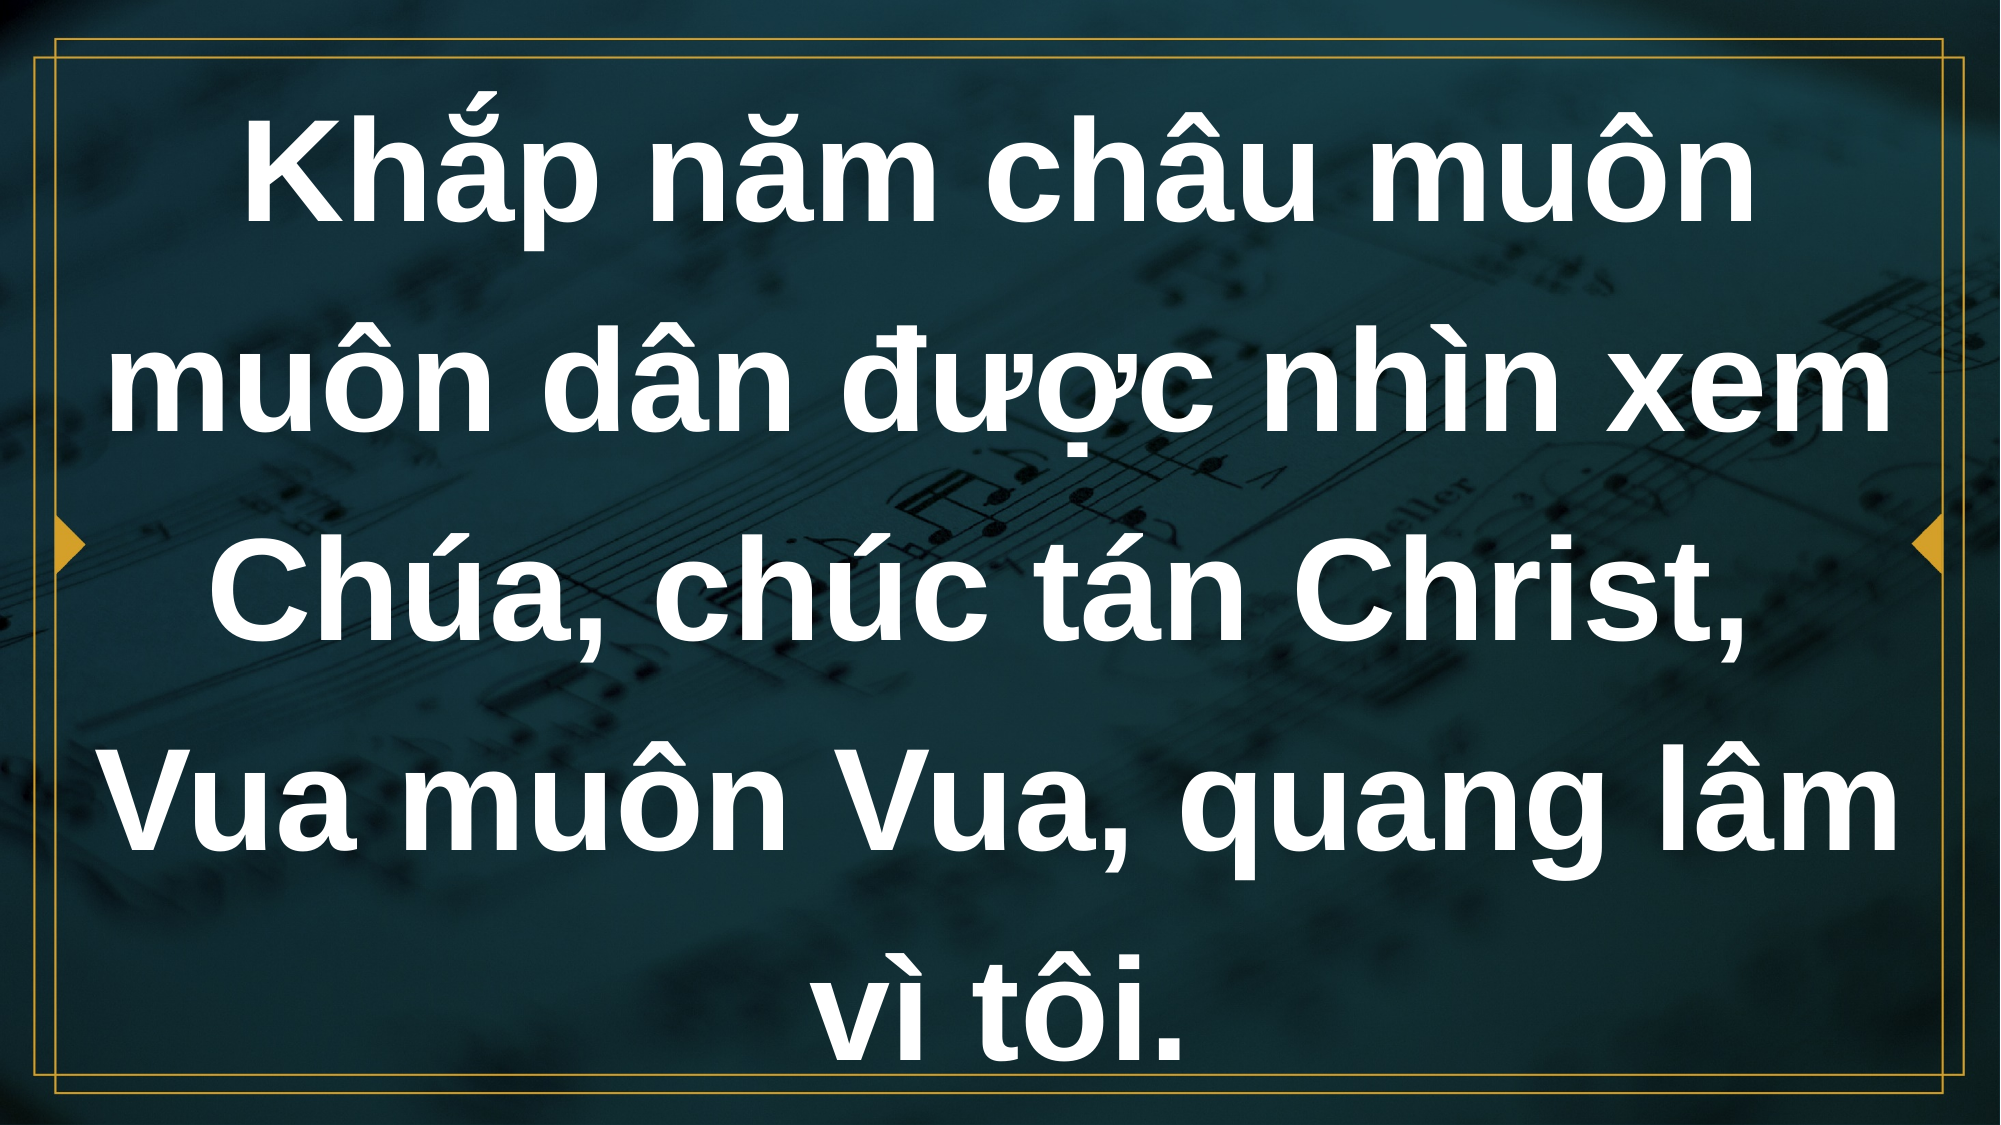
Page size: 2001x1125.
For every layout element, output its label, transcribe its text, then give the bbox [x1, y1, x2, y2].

title Khắp năm châu muôn muôn dân được nhìn xem Chúa, chúc tán Christ, Vua muôn Vua, quang lâm vì tôi. [55, 53, 1945, 1077]
picture [0, 0, 2000, 1125]
